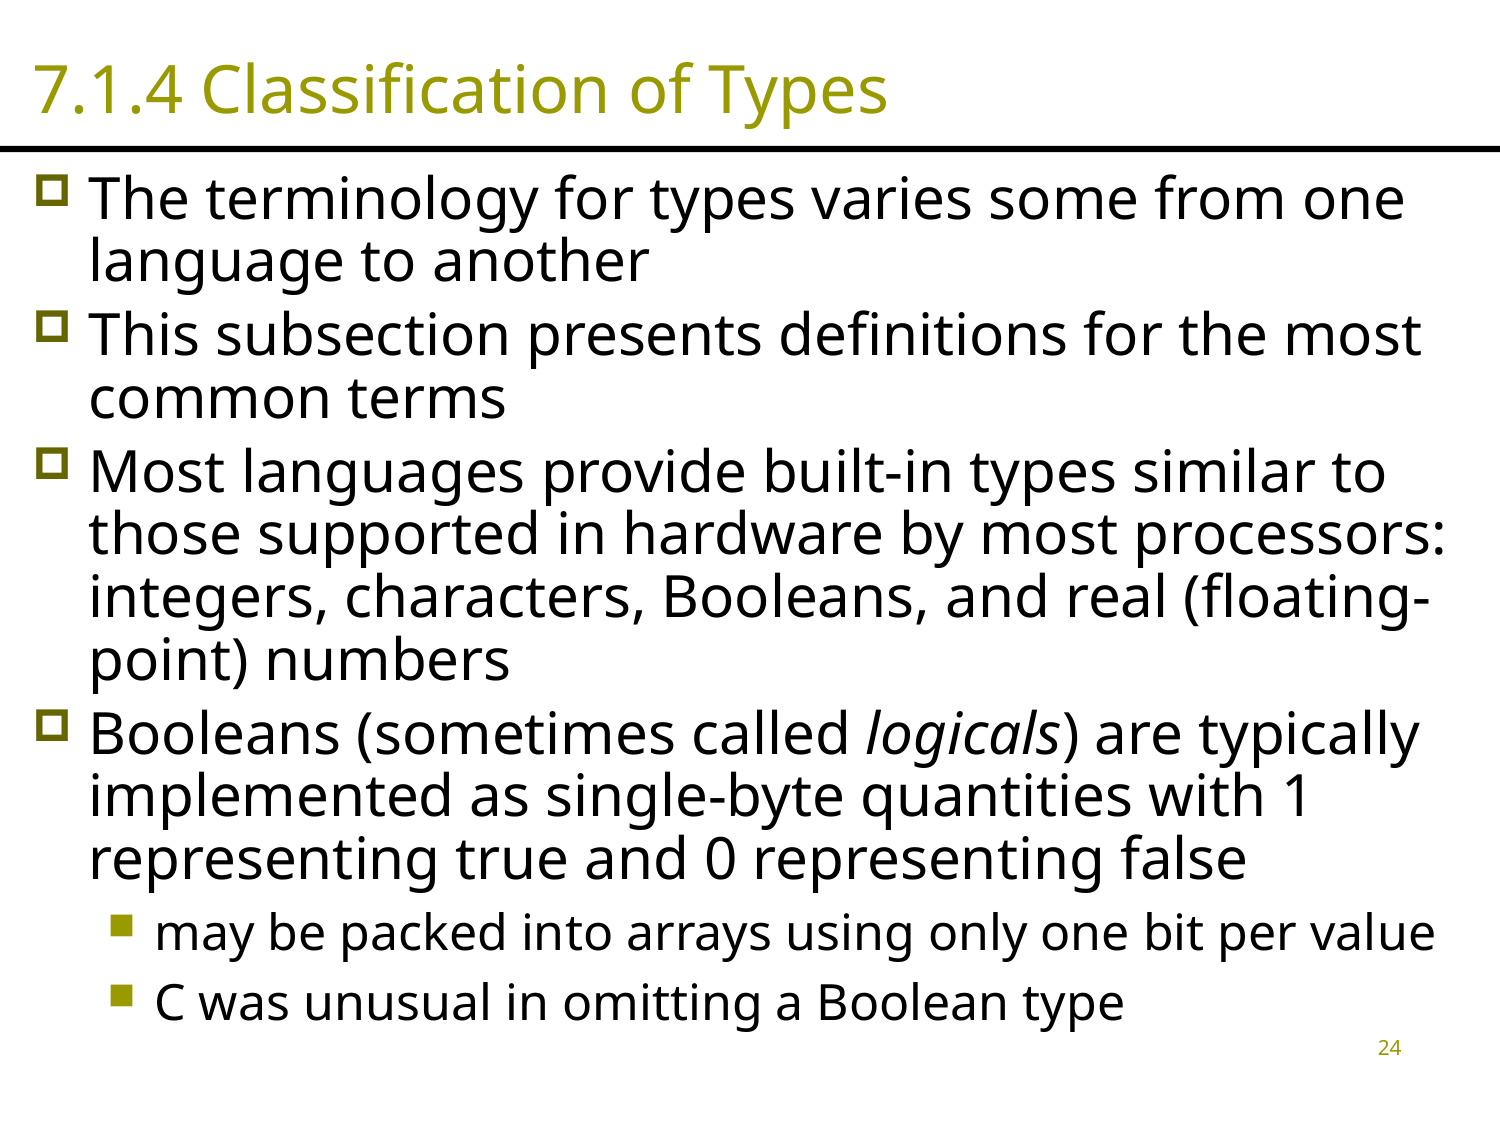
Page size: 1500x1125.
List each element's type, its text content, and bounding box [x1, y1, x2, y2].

title 7.1.4 Classification of Types [17, 7, 1483, 135]
list The terminology for types varies some from one language to another This subsection presents definitions for the most common terms Most languages provide built-in types similar to those supported in hardware by most processors: integers, characters, Booleans, and real (floating-point) numbers Booleans (sometimes called logicals) are typically implemented as single-byte quantities with 1 representing true and 0 representing false may be packed into arrays using only one bit per value C was unusual in omitting a Boolean type [17, 160, 1483, 1006]
slide_number 24 [1066, 1026, 1417, 1102]
